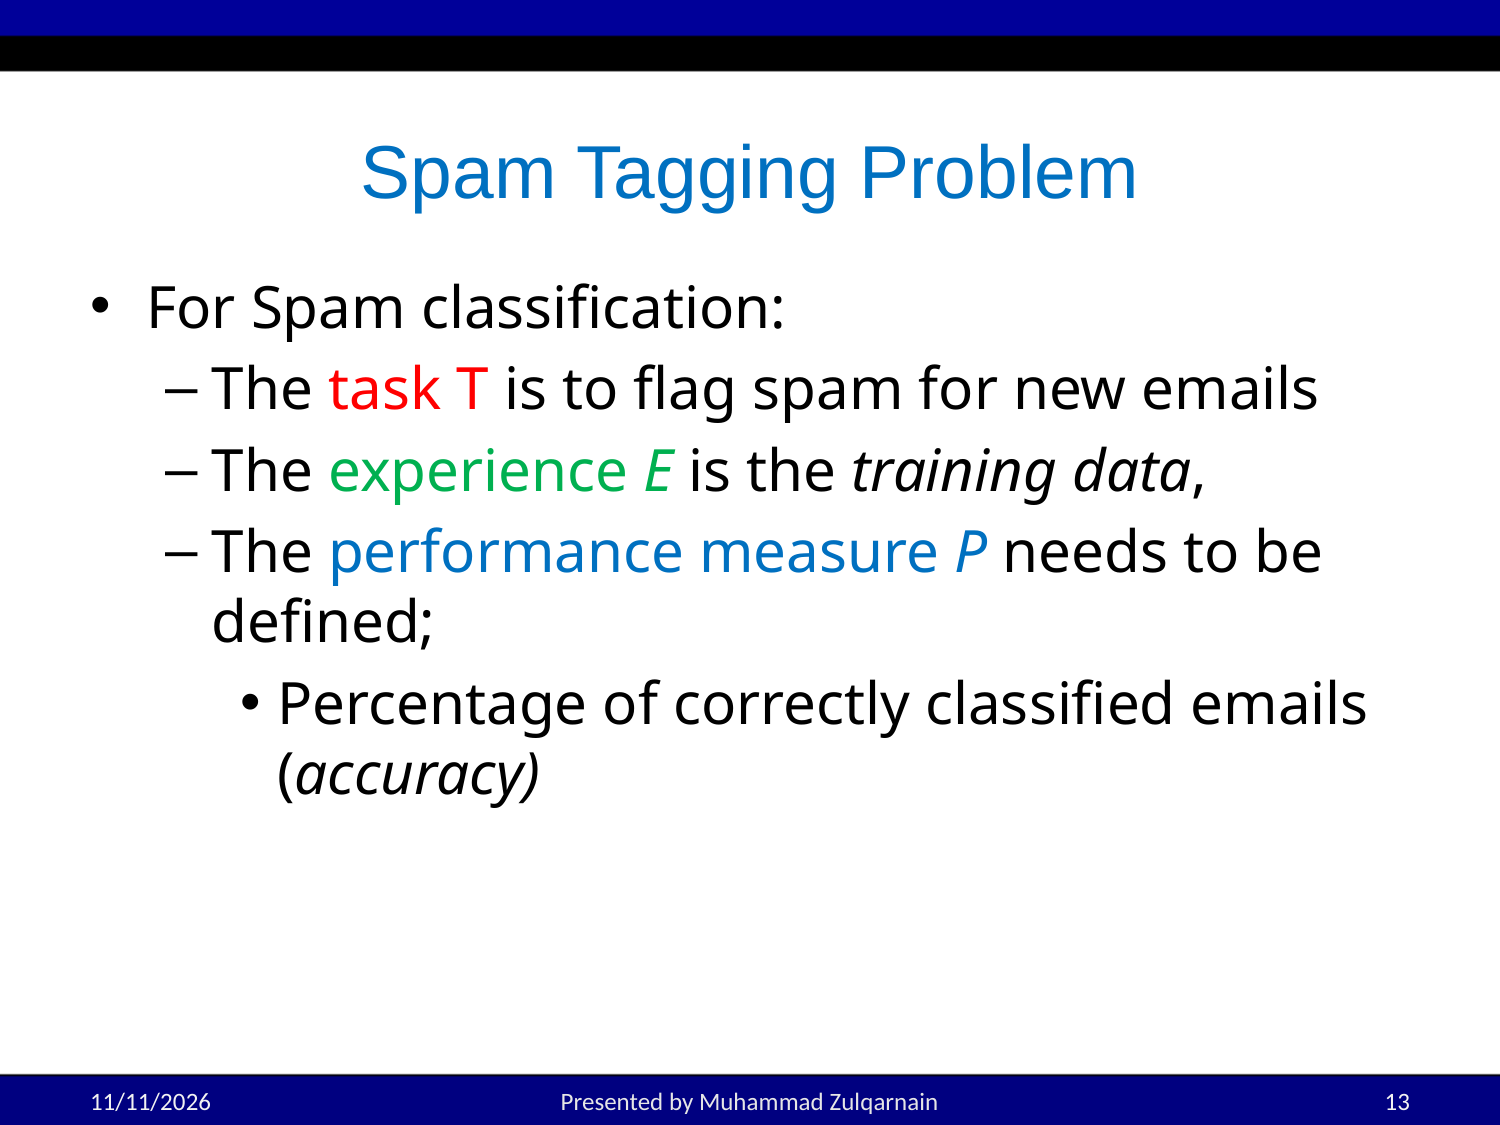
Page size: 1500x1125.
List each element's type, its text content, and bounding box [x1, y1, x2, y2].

title Spam Tagging Problem [75, 99, 1425, 238]
slide_number 13 [1074, 1062, 1425, 1125]
picture [0, 0, 1500, 1125]
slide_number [75, 1062, 425, 1125]
list For Spam classification: The task T is to flag spam for new emails The experience E is the training data, The performance measure P needs to be defined; Percentage of correctly classified emails (accuracy) [75, 262, 1425, 1005]
footer Presented by Muhammad Zulqarnain [512, 1062, 988, 1125]
